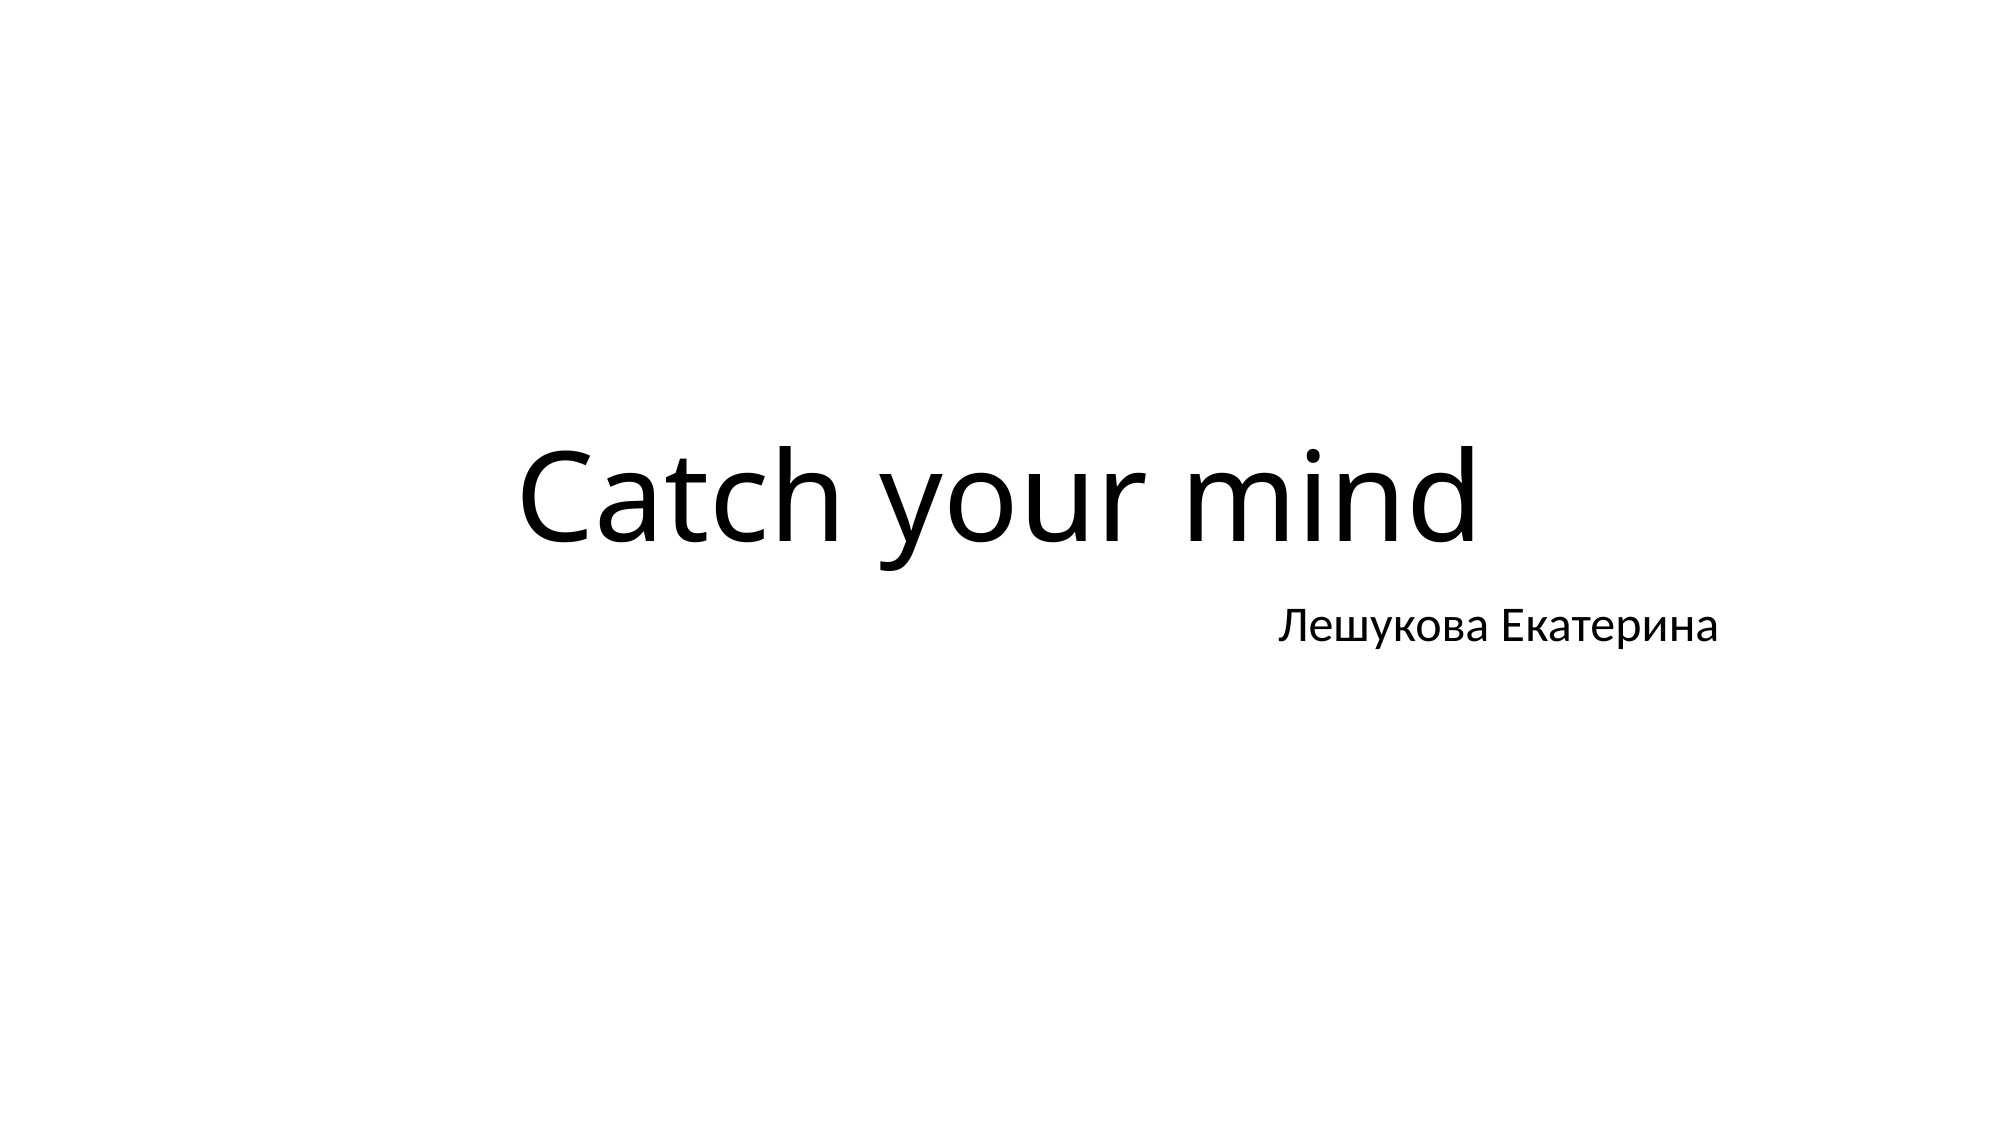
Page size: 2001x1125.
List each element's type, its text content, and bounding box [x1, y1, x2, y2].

title Catch your mind [249, 184, 1750, 576]
subtitle Лешукова Екатерина [1247, 590, 1750, 863]
